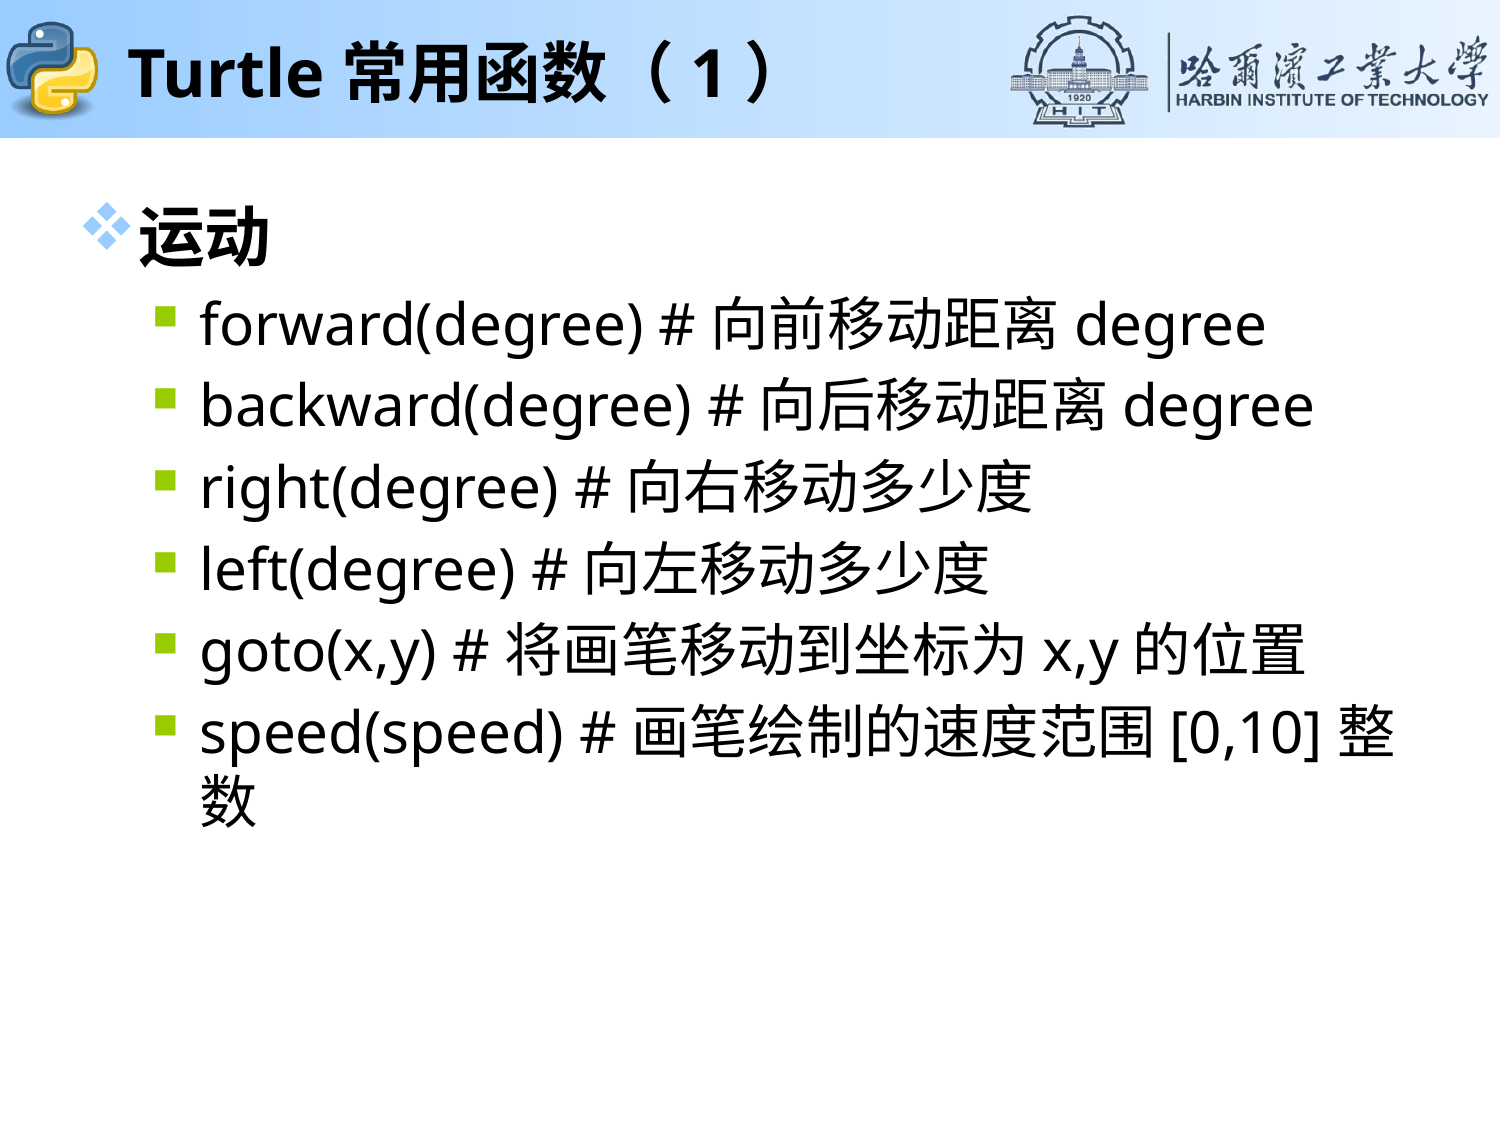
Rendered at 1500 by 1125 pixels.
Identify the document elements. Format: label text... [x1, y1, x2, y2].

picture [0, 19, 104, 123]
picture [1000, 4, 1500, 138]
title Turtle常用函数（1） [112, 20, 1334, 121]
list 运动 forward(degree) #向前移动距离degree backward(degree) #向后移动距离degree right(degree) #向右移动多少度 left(degree) #向左移动多少度 goto(x,y) #将画笔移动到坐标为x,y的位置 speed(speed) #画笔绘制的速度范围[0,10]整数 [62, 187, 1450, 1000]
